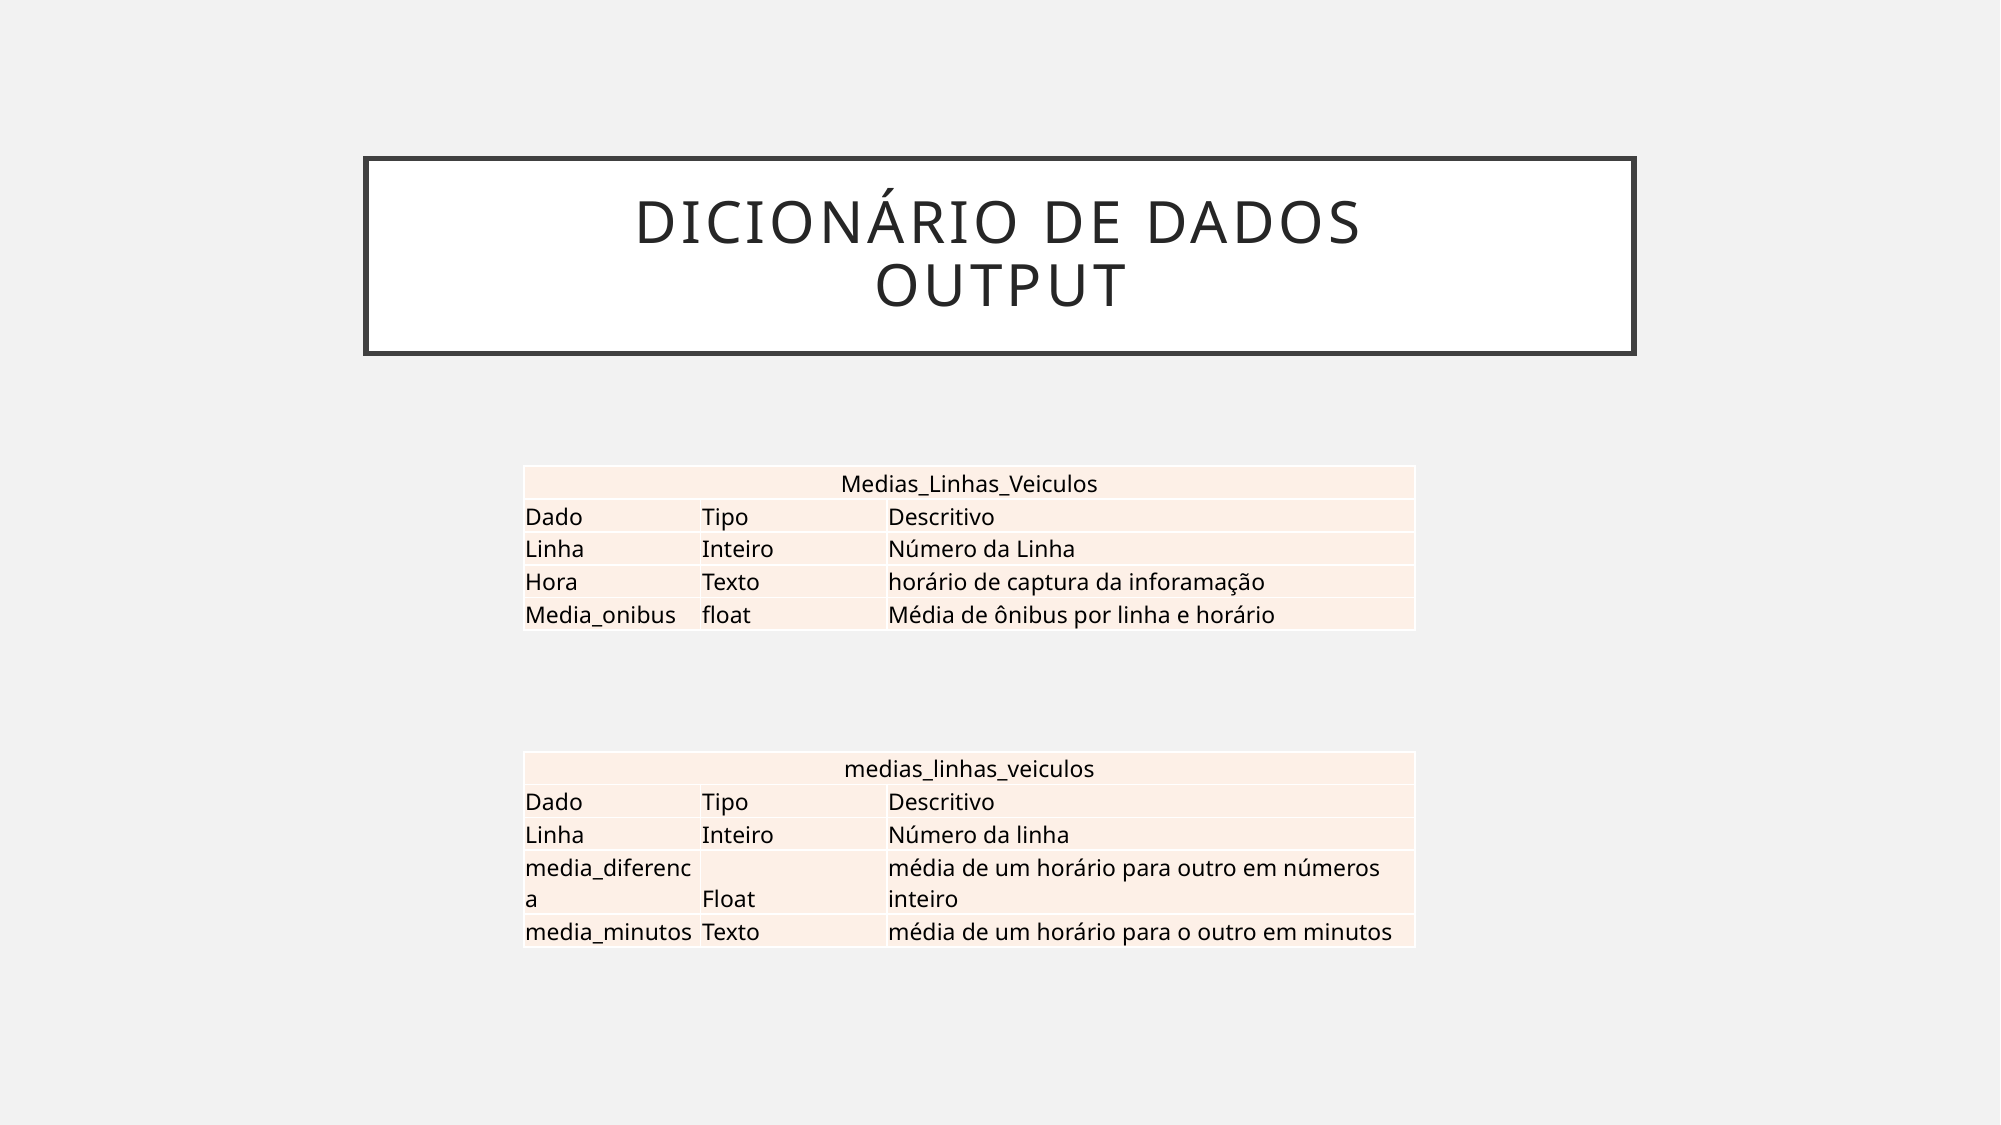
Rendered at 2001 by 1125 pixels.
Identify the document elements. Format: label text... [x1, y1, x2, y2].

table_cell Float [701, 851, 886, 913]
table_cell Linha [525, 818, 700, 849]
table_cell Tipo [701, 500, 886, 531]
table_cell float [701, 598, 886, 629]
table_cell Inteiro [701, 533, 886, 564]
table_cell Dado [525, 785, 700, 817]
table_cell Media_onibus [525, 598, 700, 629]
table_cell Número da Linha [888, 533, 1414, 564]
title Dicionário de Dados Output [363, 156, 1637, 356]
table_cell Texto [701, 915, 886, 946]
table_cell Texto [701, 566, 886, 597]
table_cell Linha [525, 533, 700, 564]
table_cell Descritivo [888, 500, 1414, 531]
table_cell Média de ônibus por linha e horário [888, 598, 1414, 629]
table_cell media_diferenca [525, 851, 700, 913]
table_cell Número da linha [888, 818, 1414, 849]
table_cell Hora [525, 566, 700, 597]
table_cell média de um horário para o outro em minutos [888, 915, 1414, 946]
table_cell horário de captura da inforamação [888, 566, 1414, 597]
table_cell Dado [525, 500, 700, 531]
table_cell media_minutos [525, 915, 700, 946]
table_header medias_linhas_veiculos [525, 753, 1414, 784]
table_cell Descritivo [888, 785, 1414, 817]
table_cell Tipo [701, 785, 886, 817]
table_header Medias_Linhas_Veiculos [525, 467, 1414, 498]
table_cell Inteiro [701, 818, 886, 849]
table_cell média de um horário para outro em números inteiro [888, 851, 1414, 913]
